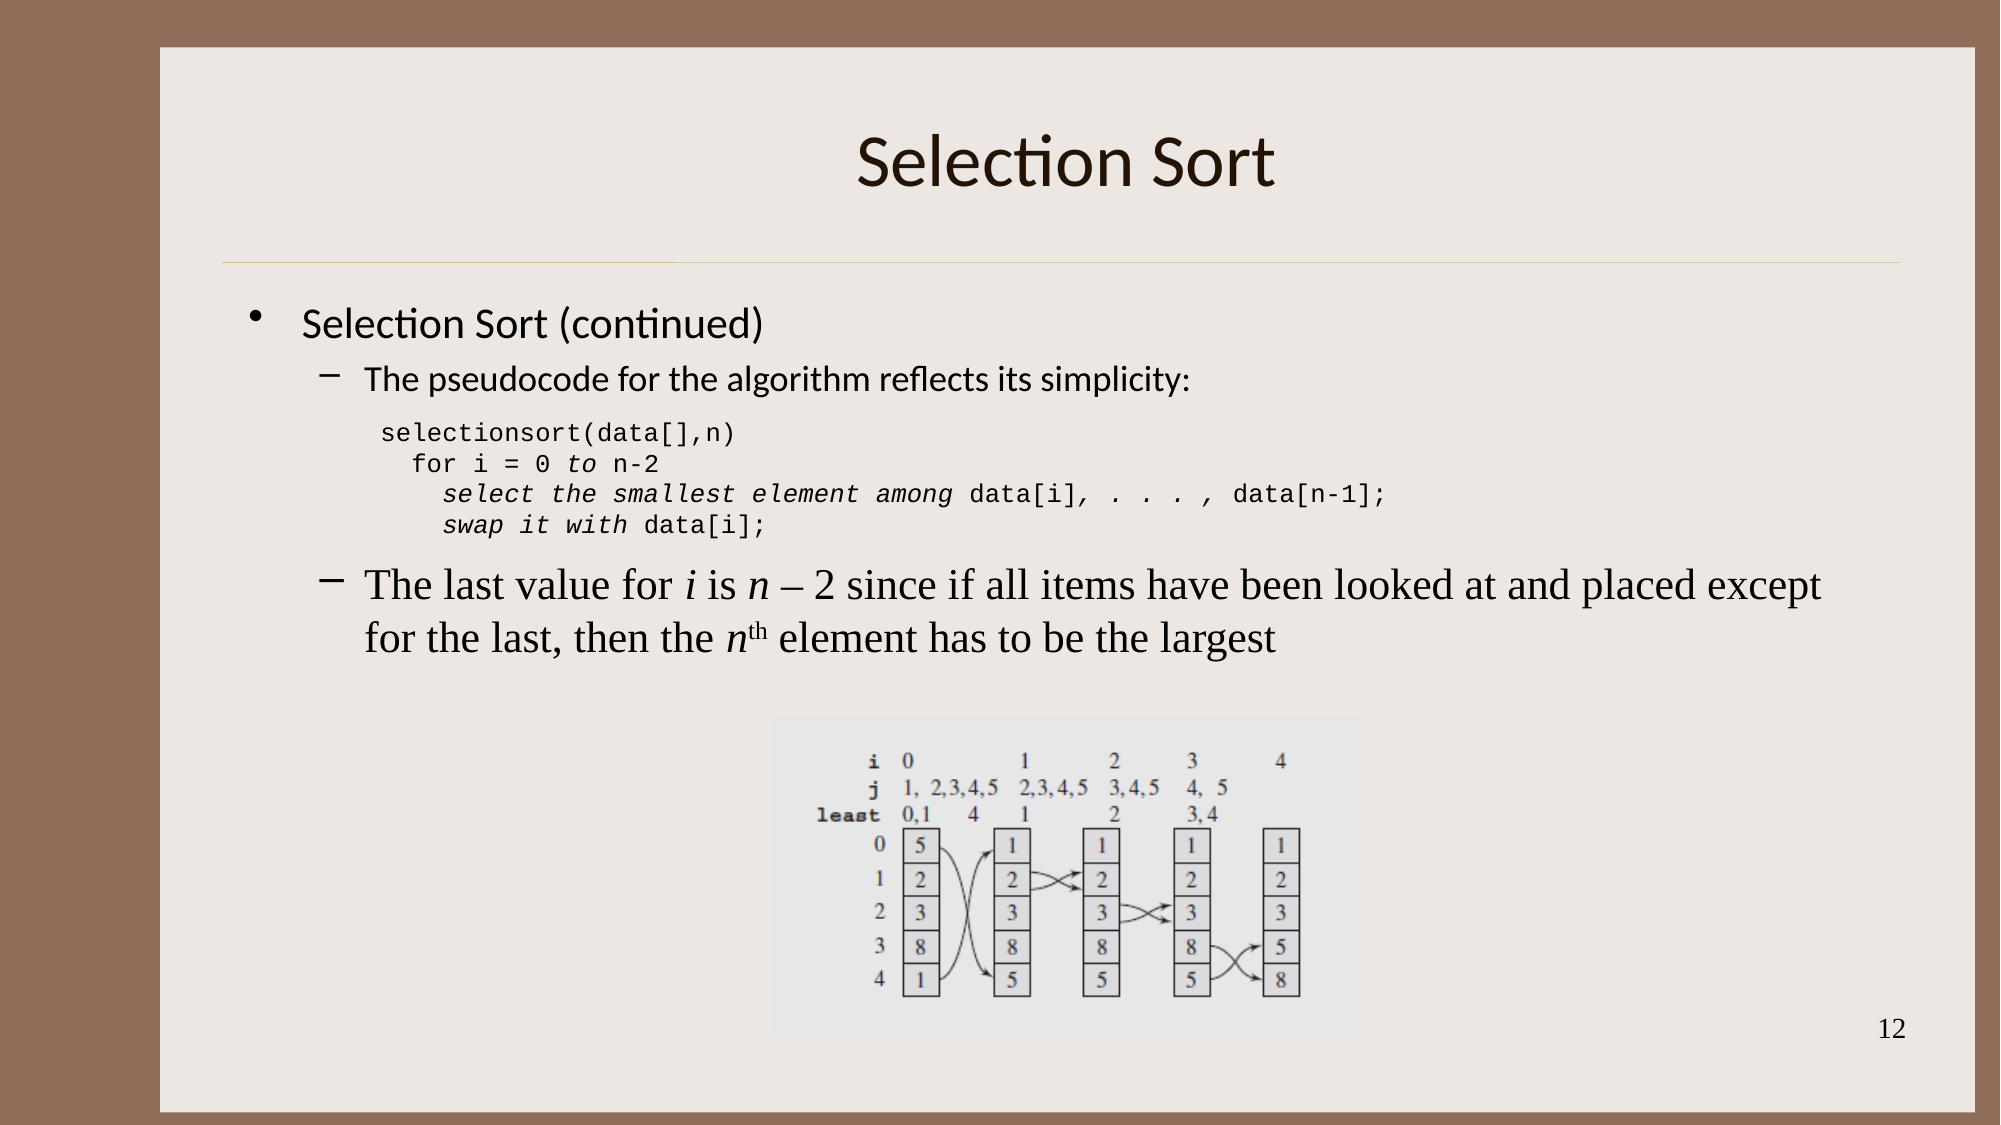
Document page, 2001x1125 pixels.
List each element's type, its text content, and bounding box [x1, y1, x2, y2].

title Selection Sort [233, 62, 1900, 250]
picture [773, 717, 1360, 1038]
list Selection Sort (continued) The pseudocode for the algorithm reflects its simplicity: selectionsort(data[],n) for i = 0 to n-2 select the smallest element among data[i], . . . , data[n-1]; swap it with data[i]; The last value for i is n – 2 since if all items have been looked at and placed except for the last, then the nth element has to be the largest Fig. 9.2 The array [5 2 3 8 1] sorted by selection sort [233, 287, 1900, 963]
slide_number 12 [1505, 1001, 1922, 1077]
